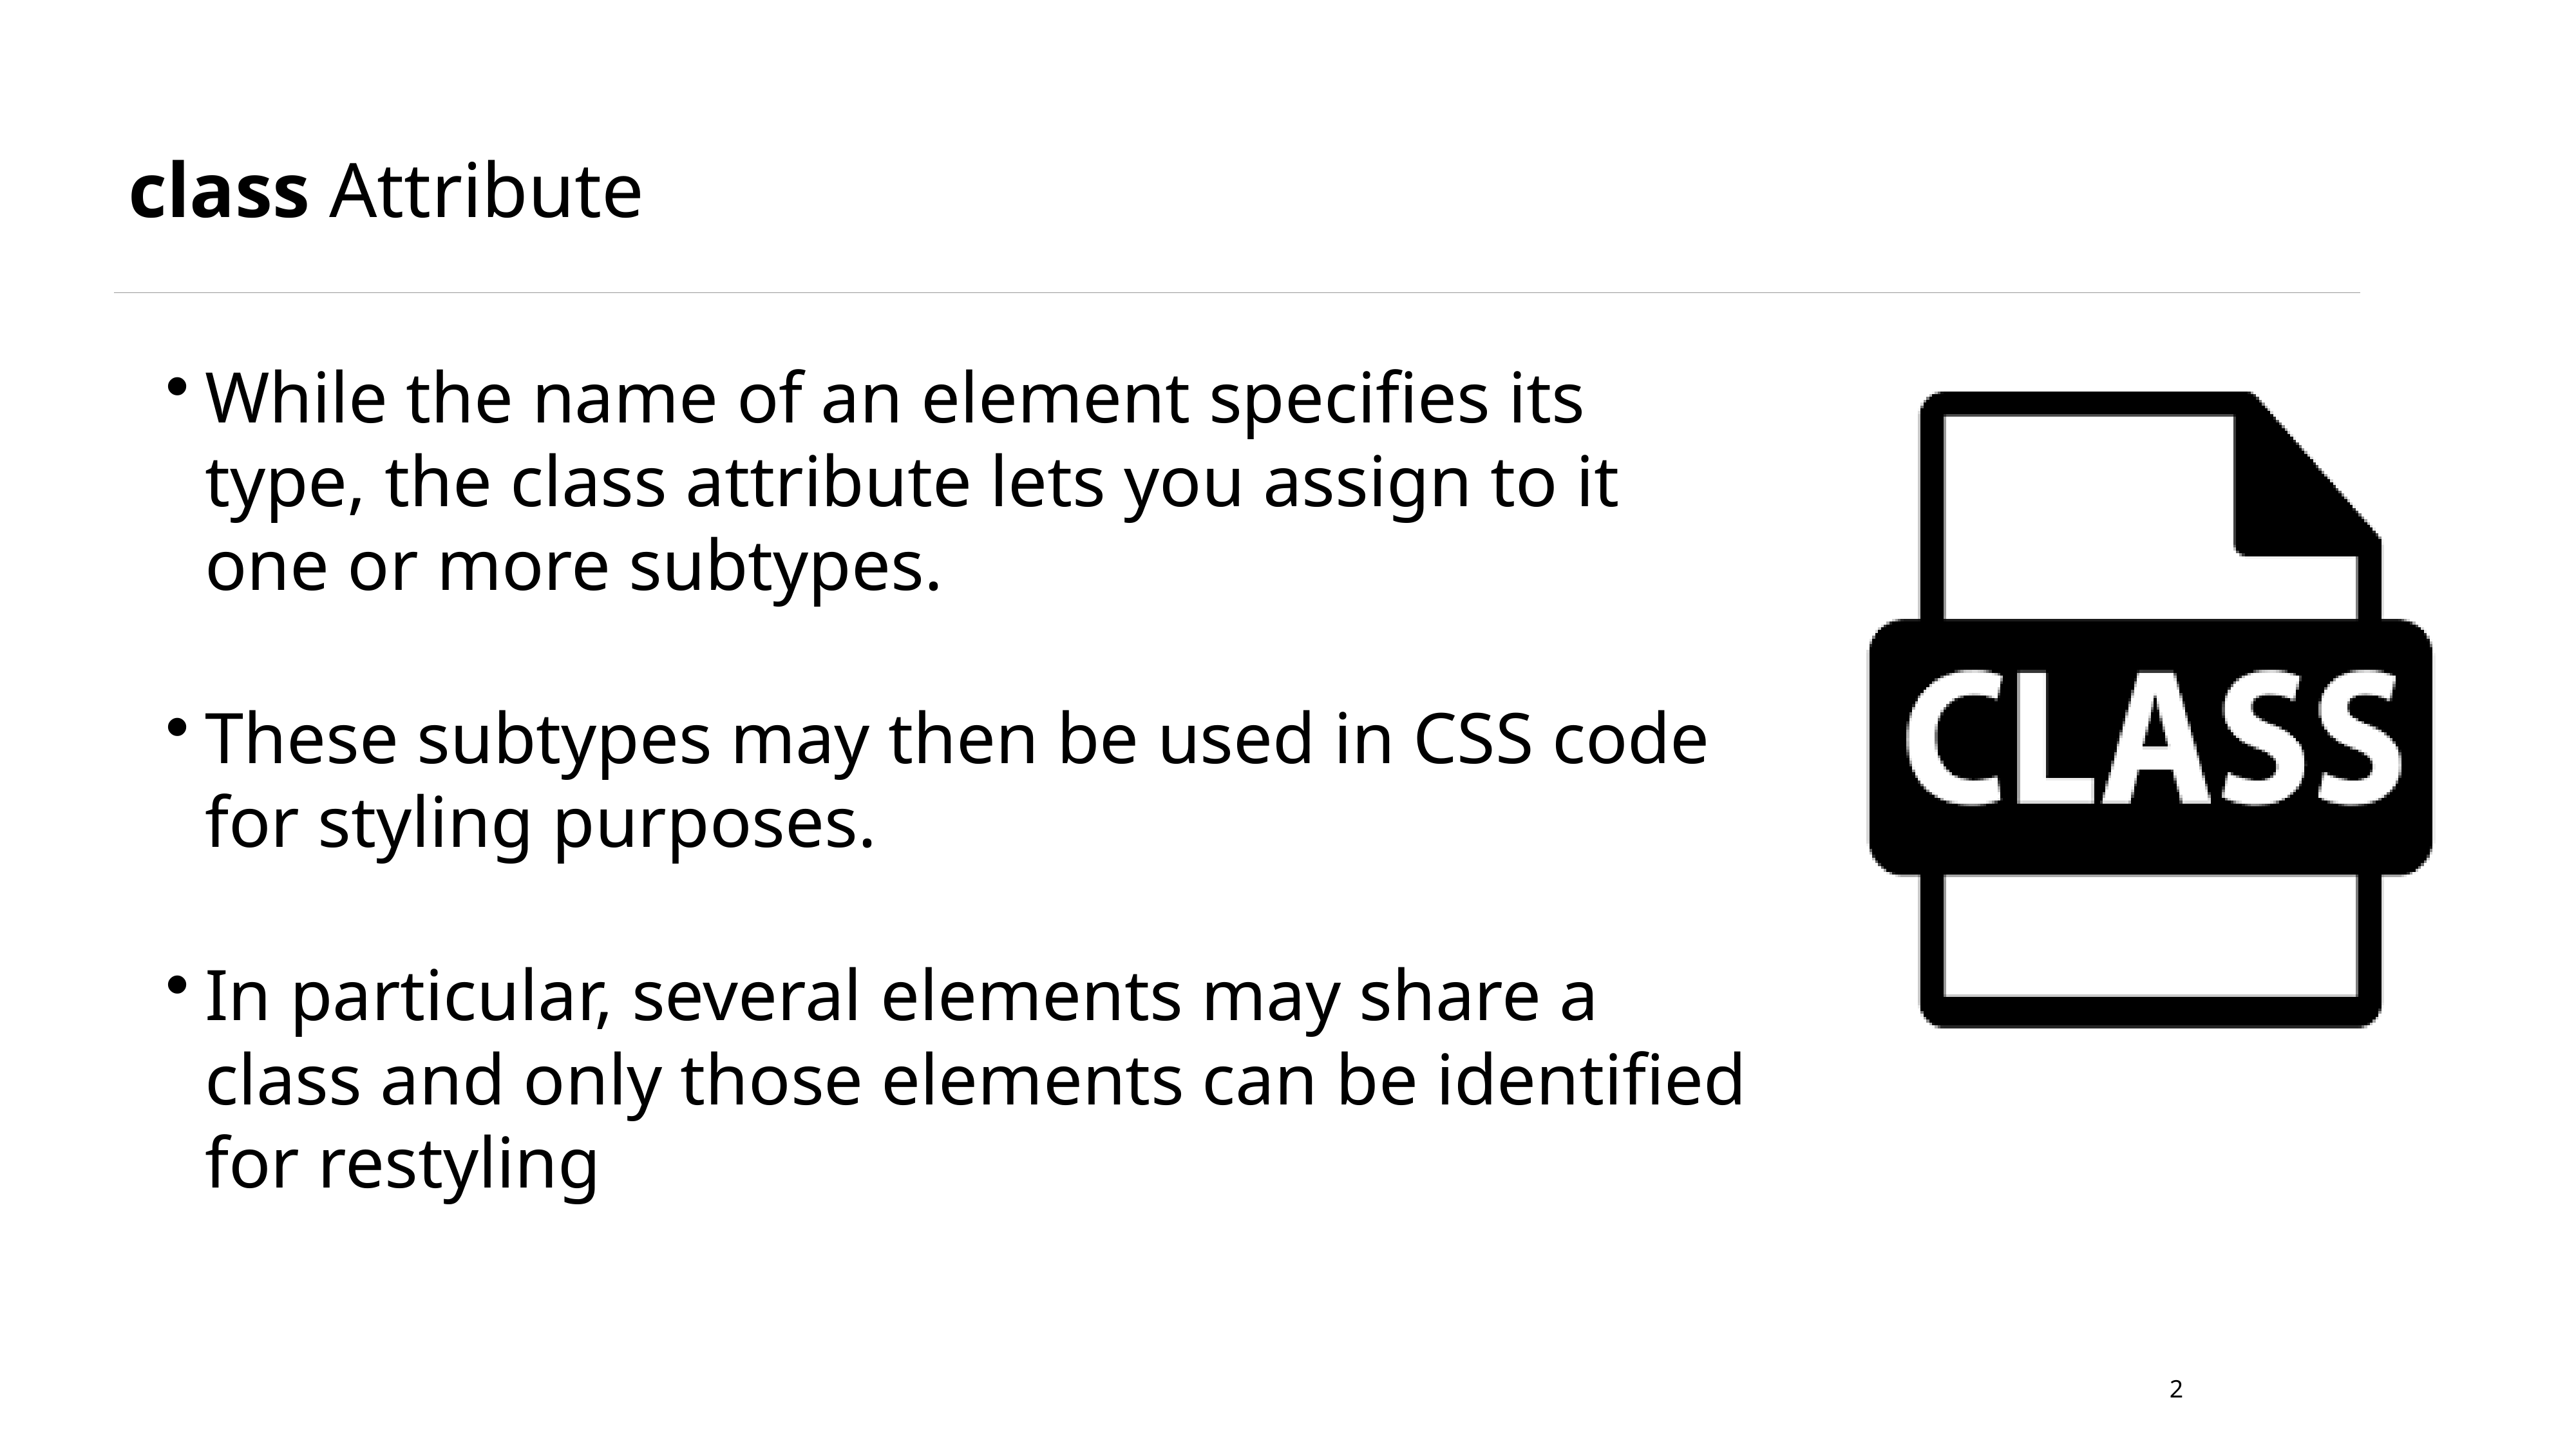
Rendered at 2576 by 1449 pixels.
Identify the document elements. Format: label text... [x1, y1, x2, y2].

title class Attribute [119, 31, 1884, 241]
picture [1833, 392, 2470, 1028]
list While the name of an element specifies its type, the class attribute lets you assign to it one or more subtypes. These subtypes may then be used in CSS code for styling purposes. In particular, several elements may share a class and only those elements can be identified for restyling [142, 344, 1772, 1322]
slide_number 2 [2143, 1365, 2192, 1413]
